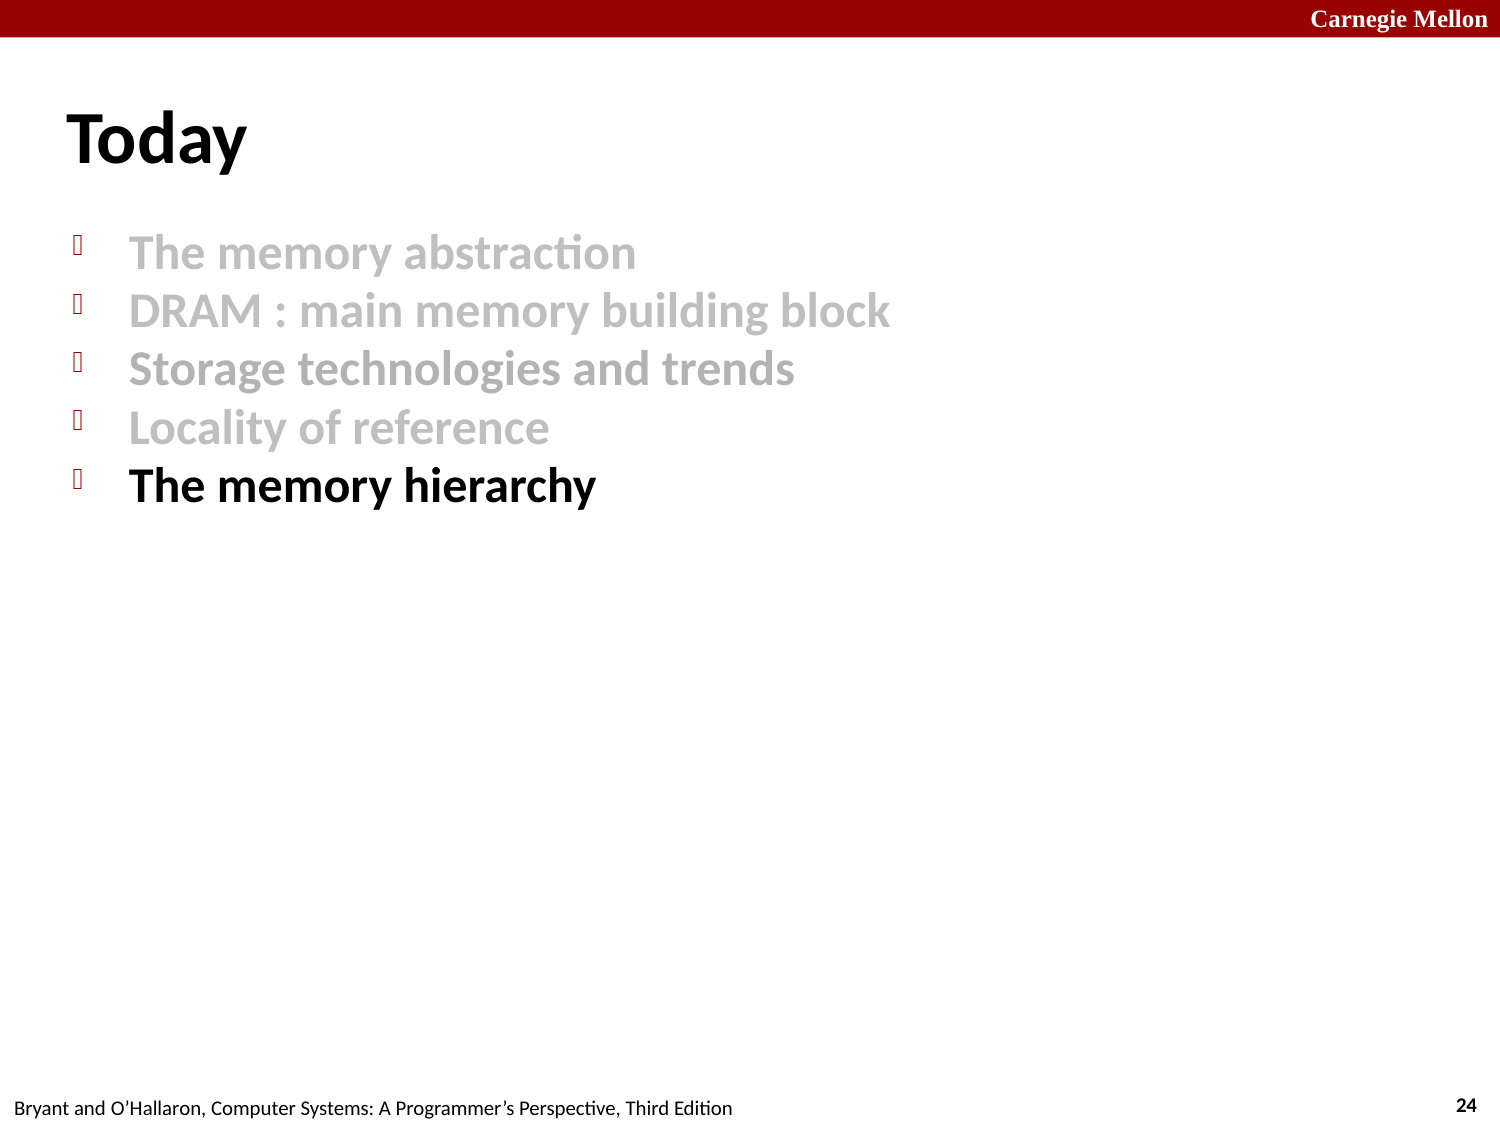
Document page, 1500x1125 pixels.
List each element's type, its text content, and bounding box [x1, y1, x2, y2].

title Today [58, 70, 1305, 197]
slide_number 24 [1448, 1084, 1488, 1123]
list The memory abstraction DRAM : main memory building block Storage technologies and trends Locality of reference The memory hierarchy [64, 222, 1361, 1040]
